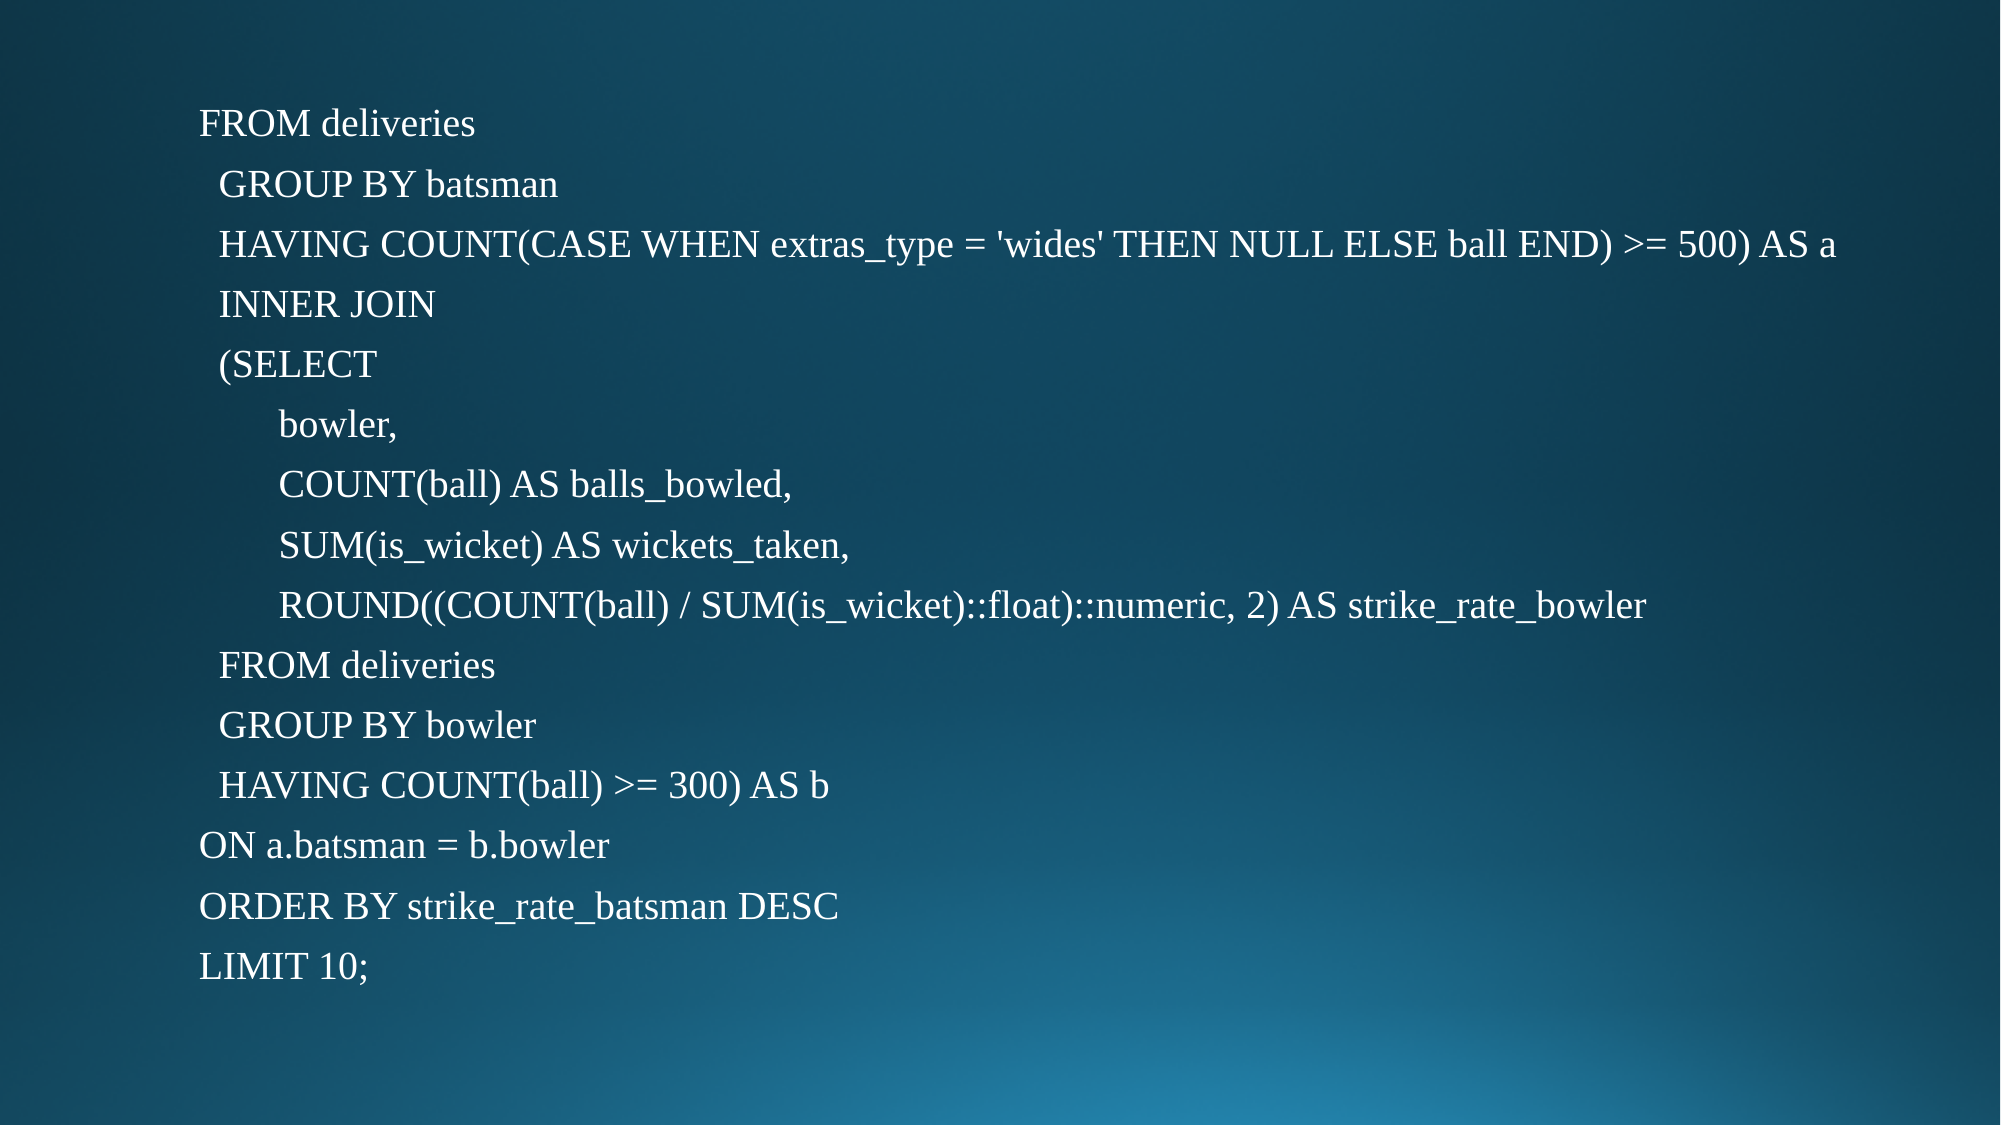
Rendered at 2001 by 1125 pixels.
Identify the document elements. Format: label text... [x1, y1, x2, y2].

list FROM deliveries GROUP BY batsman HAVING COUNT(CASE WHEN extras_type = 'wides' THEN NULL ELSE ball END) >= 500) AS a INNER JOIN (SELECT bowler, COUNT(ball) AS balls_bowled, SUM(is_wicket) AS wickets_taken, ROUND((COUNT(ball) / SUM(is_wicket)::float)::numeric, 2) AS strike_rate_bowler FROM deliveries GROUP BY bowler HAVING COUNT(ball) >= 300) AS b ON a.batsman = b.bowler ORDER BY strike_rate_batsman DESC LIMIT 10; [183, 95, 1863, 1014]
picture [0, 0, 2001, 1125]
